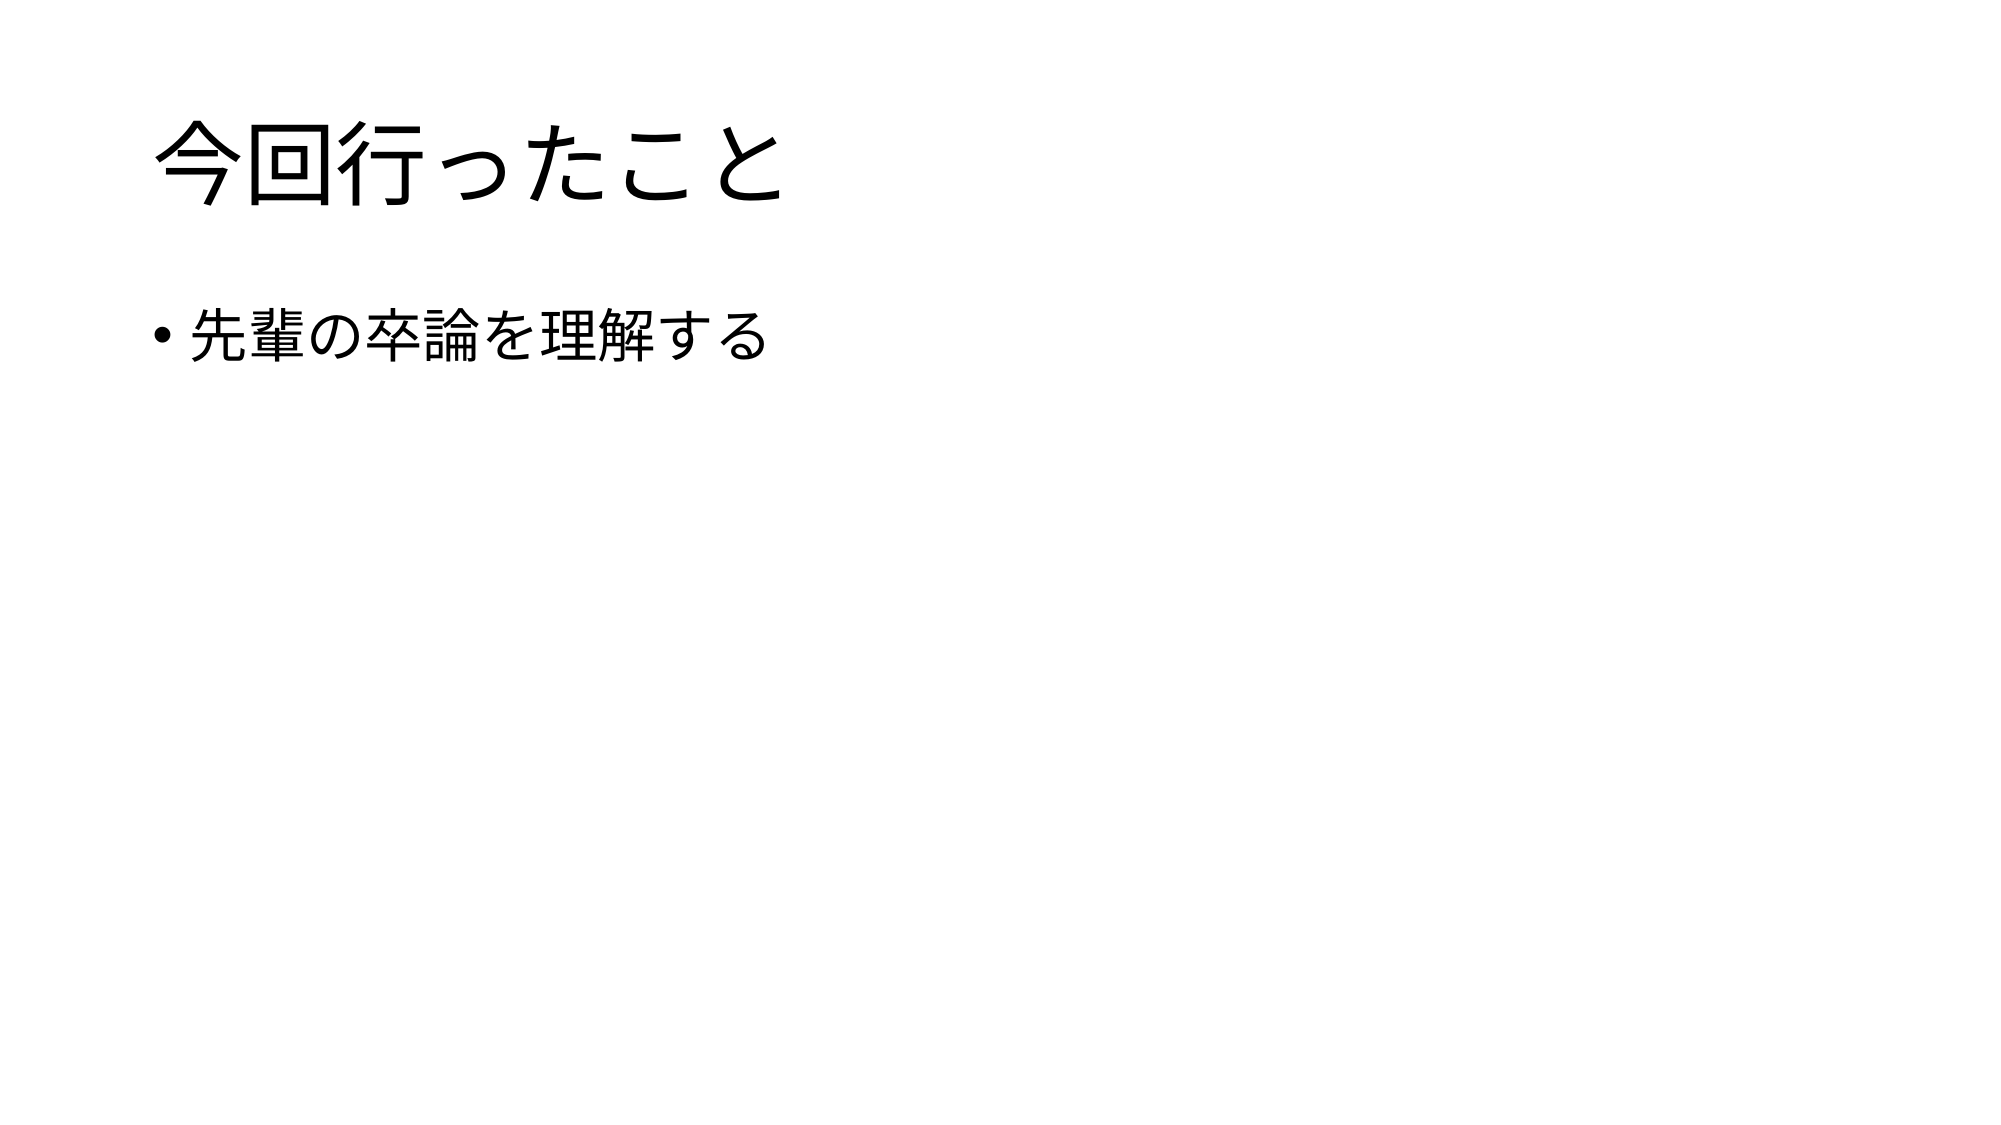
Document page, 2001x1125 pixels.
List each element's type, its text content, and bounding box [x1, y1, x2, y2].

list 先輩の卒論を理解する [137, 299, 1863, 1014]
title 今回行ったこと [137, 59, 1863, 278]
